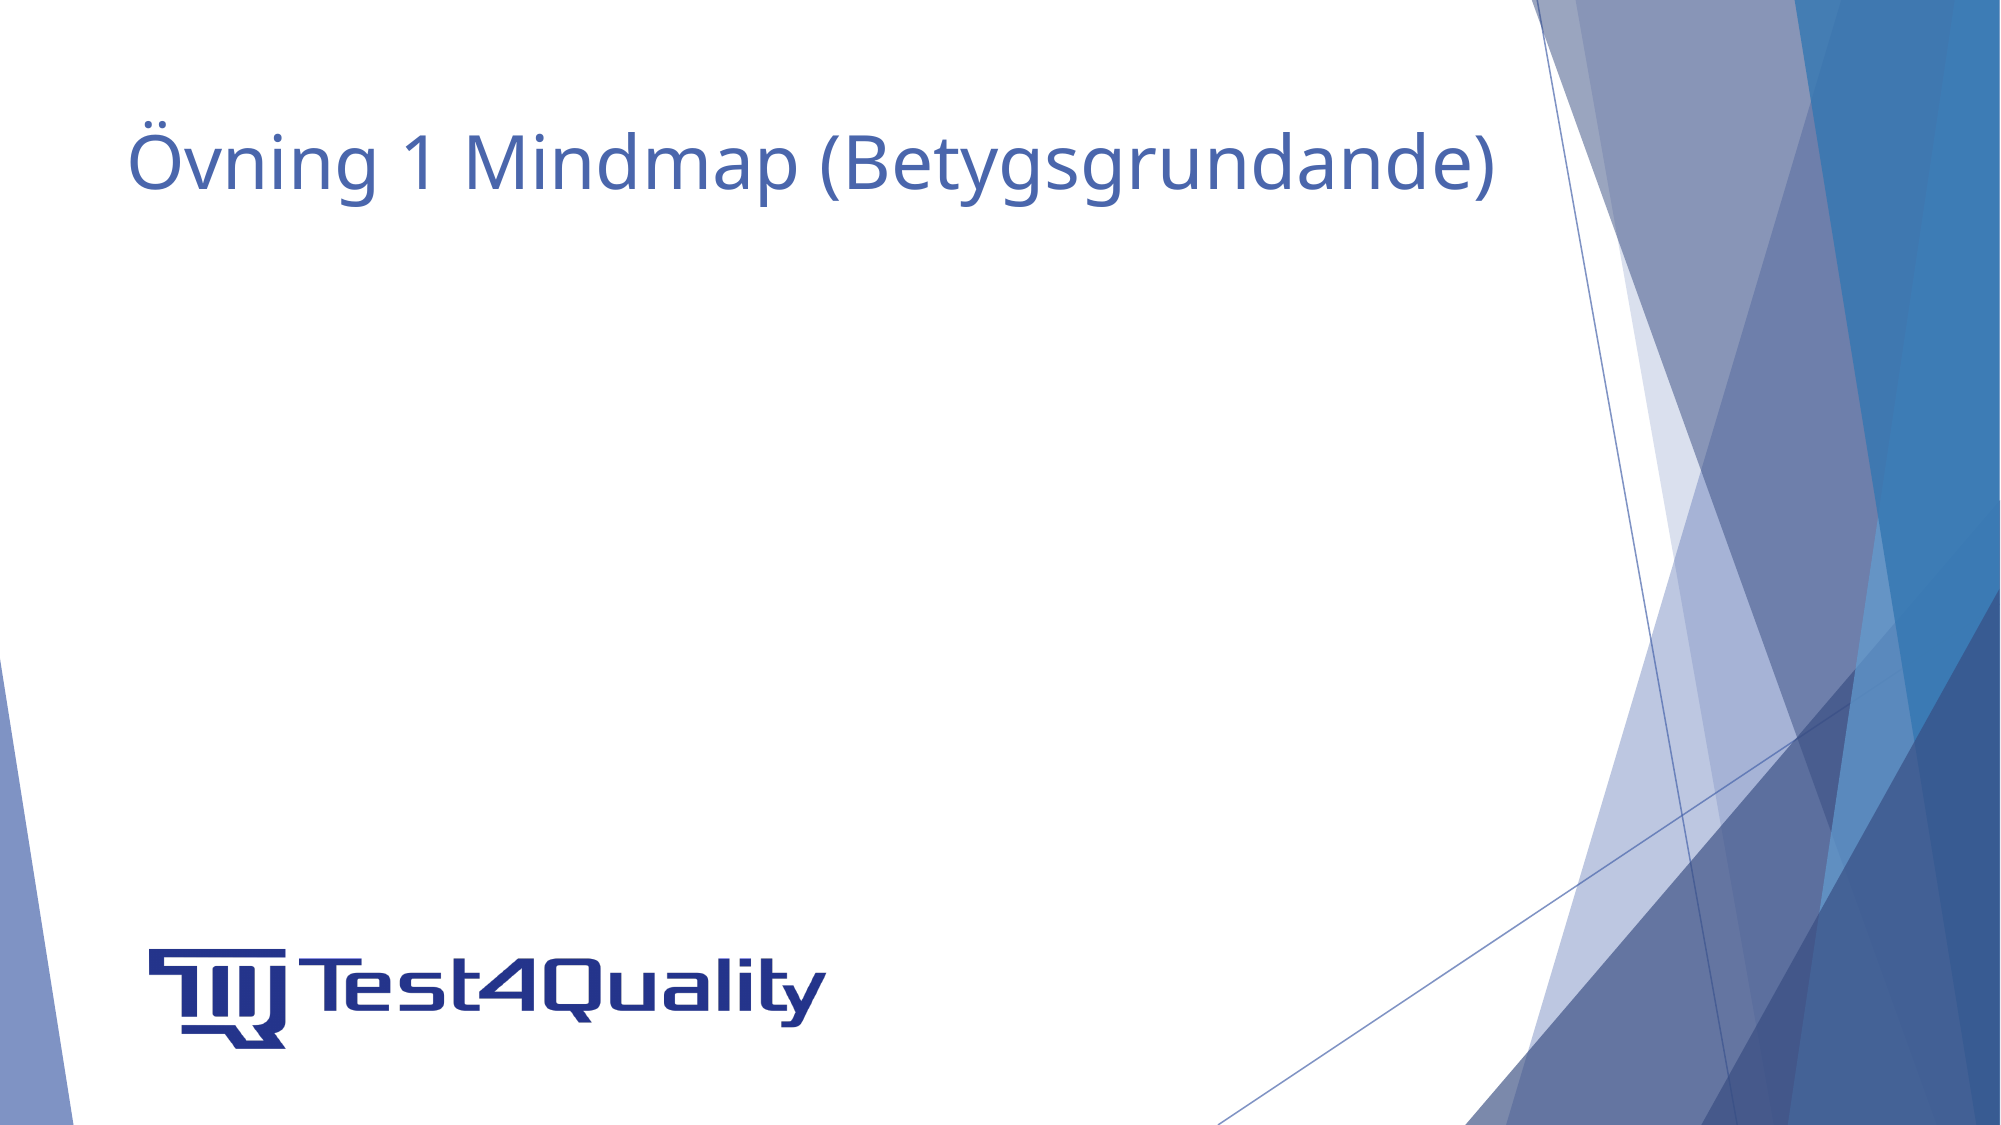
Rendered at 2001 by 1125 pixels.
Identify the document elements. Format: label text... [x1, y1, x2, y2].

title Övning 1 Mindmap (Betygsgrundande) [111, 99, 1522, 317]
picture [128, 849, 847, 1125]
